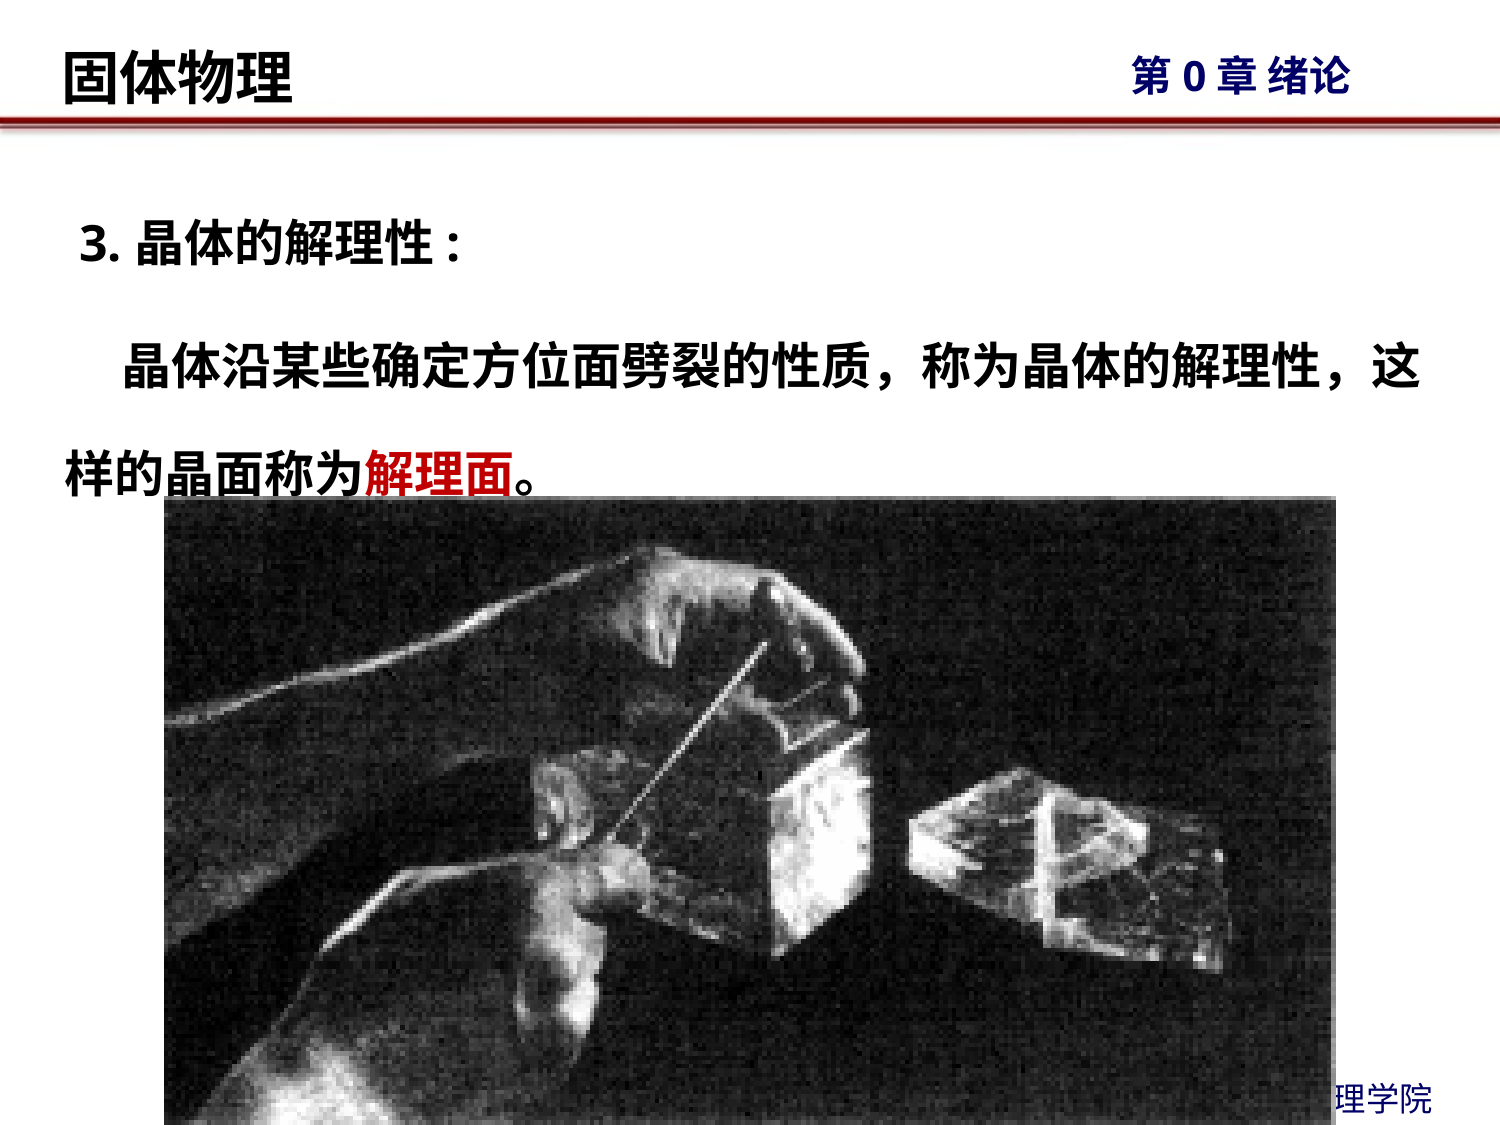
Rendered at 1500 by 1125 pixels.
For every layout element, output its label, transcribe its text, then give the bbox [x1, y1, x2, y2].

text_box 晶体沿某些确定方位面劈裂的性质，称为晶体的解理性，这样的晶面称为解理面。 [49, 278, 1447, 510]
text_box 3.晶体的解理性: [64, 203, 528, 278]
picture [0, 0, 1500, 1125]
